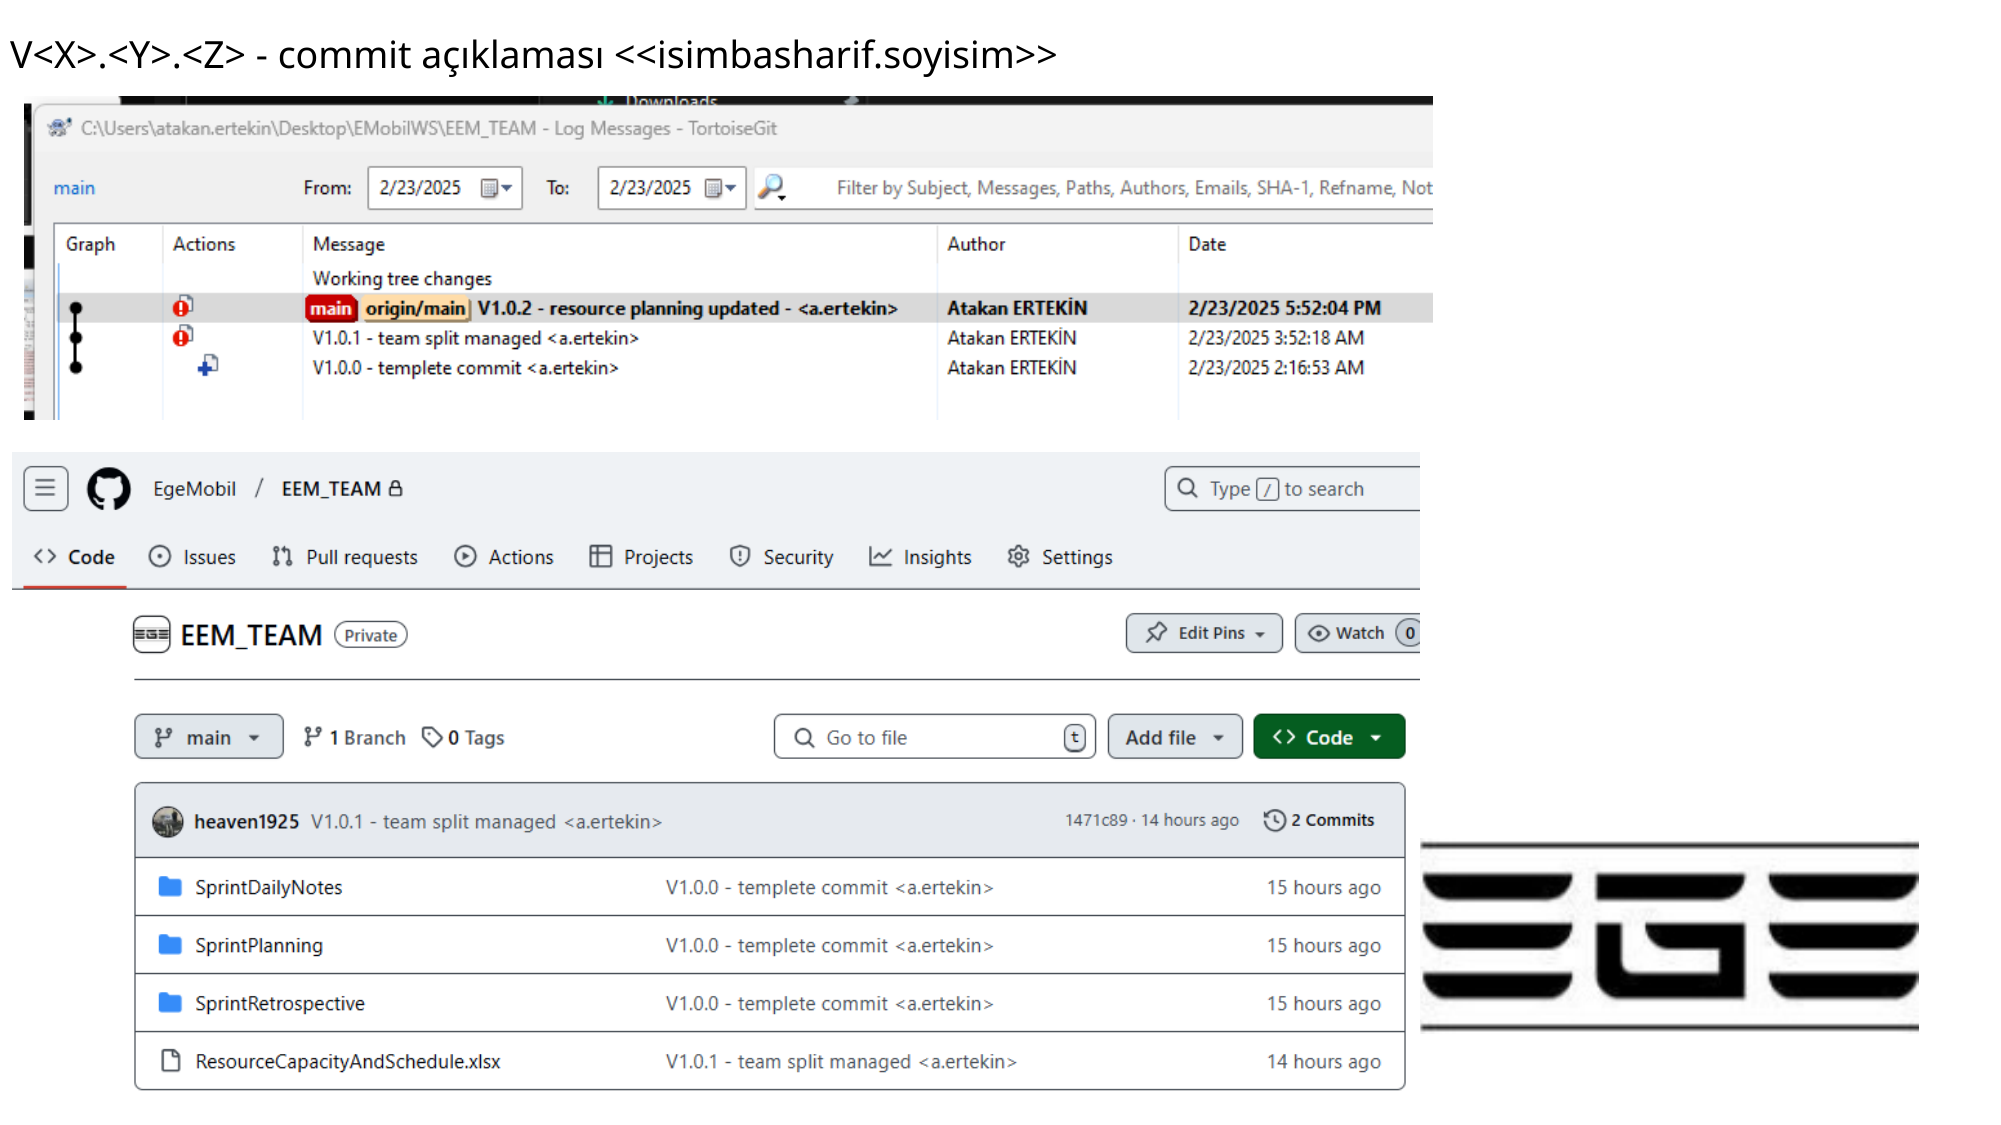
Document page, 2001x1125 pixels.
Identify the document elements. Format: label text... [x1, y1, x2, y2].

picture [24, 95, 1433, 421]
picture [11, 451, 1920, 1103]
text_box V<X>.<Y>.<Z> - commit açıklaması <<isimbasharif.soyisim>> [0, 23, 1074, 84]
